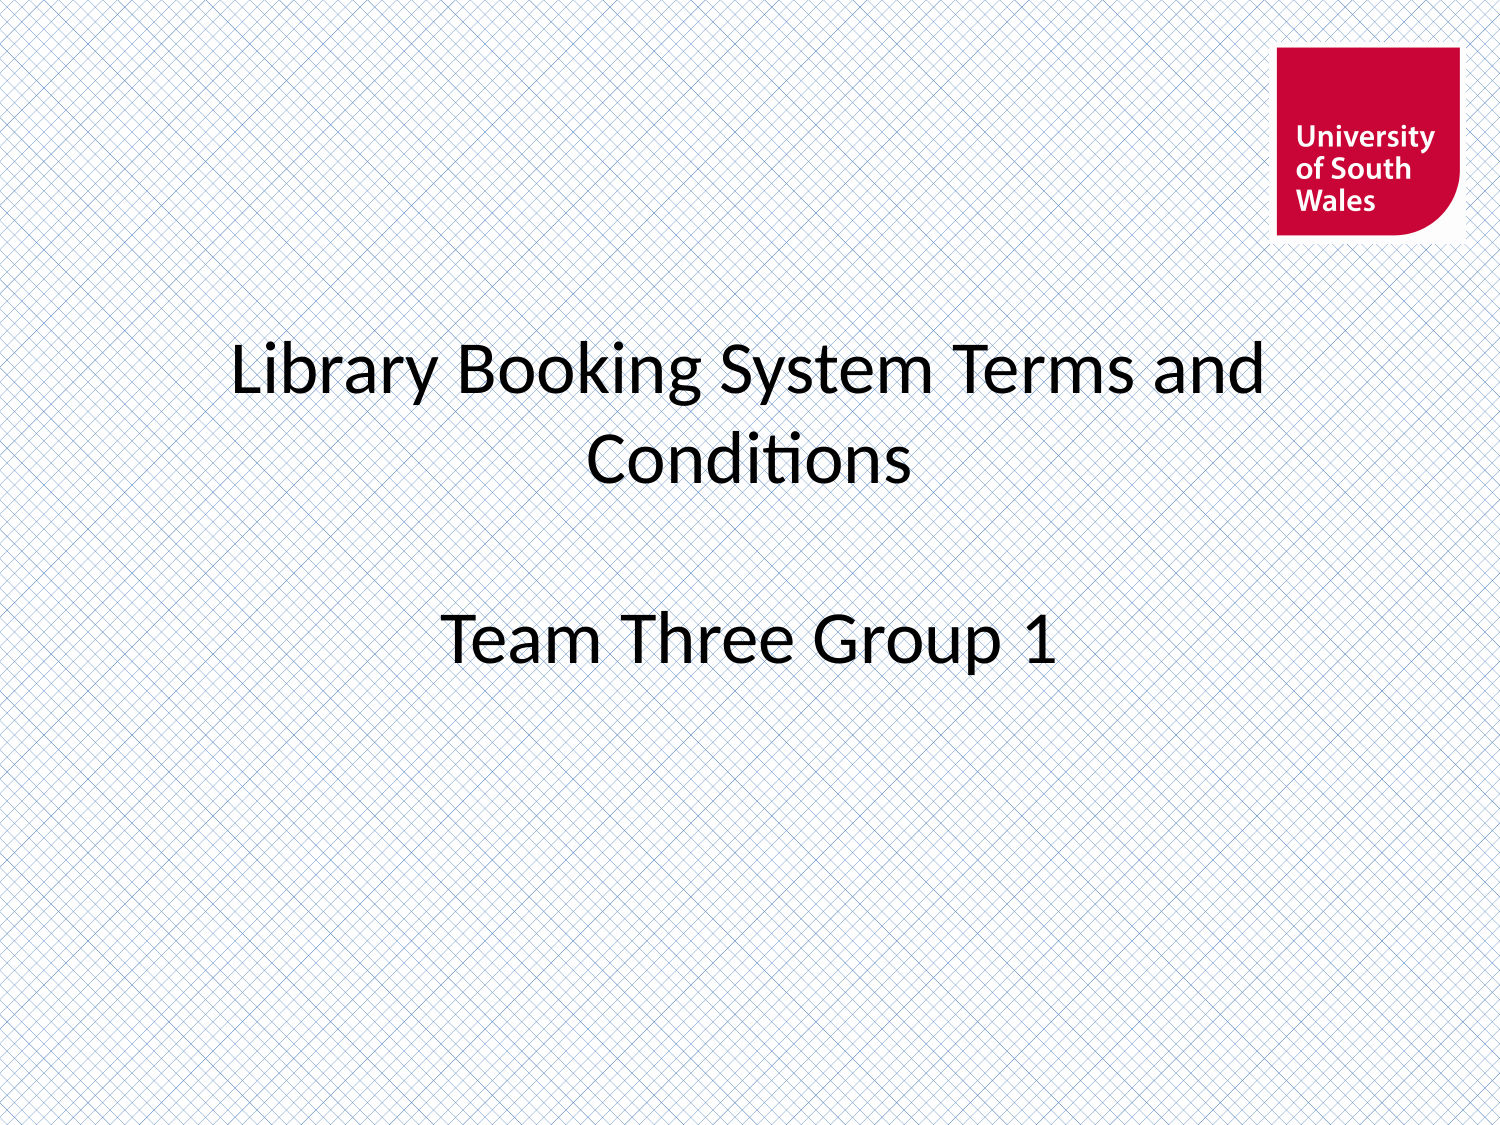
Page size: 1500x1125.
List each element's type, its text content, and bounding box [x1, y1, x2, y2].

title Library Booking System Terms and Conditions Team Three Group 1 [112, 468, 1388, 710]
picture [1269, 42, 1466, 244]
